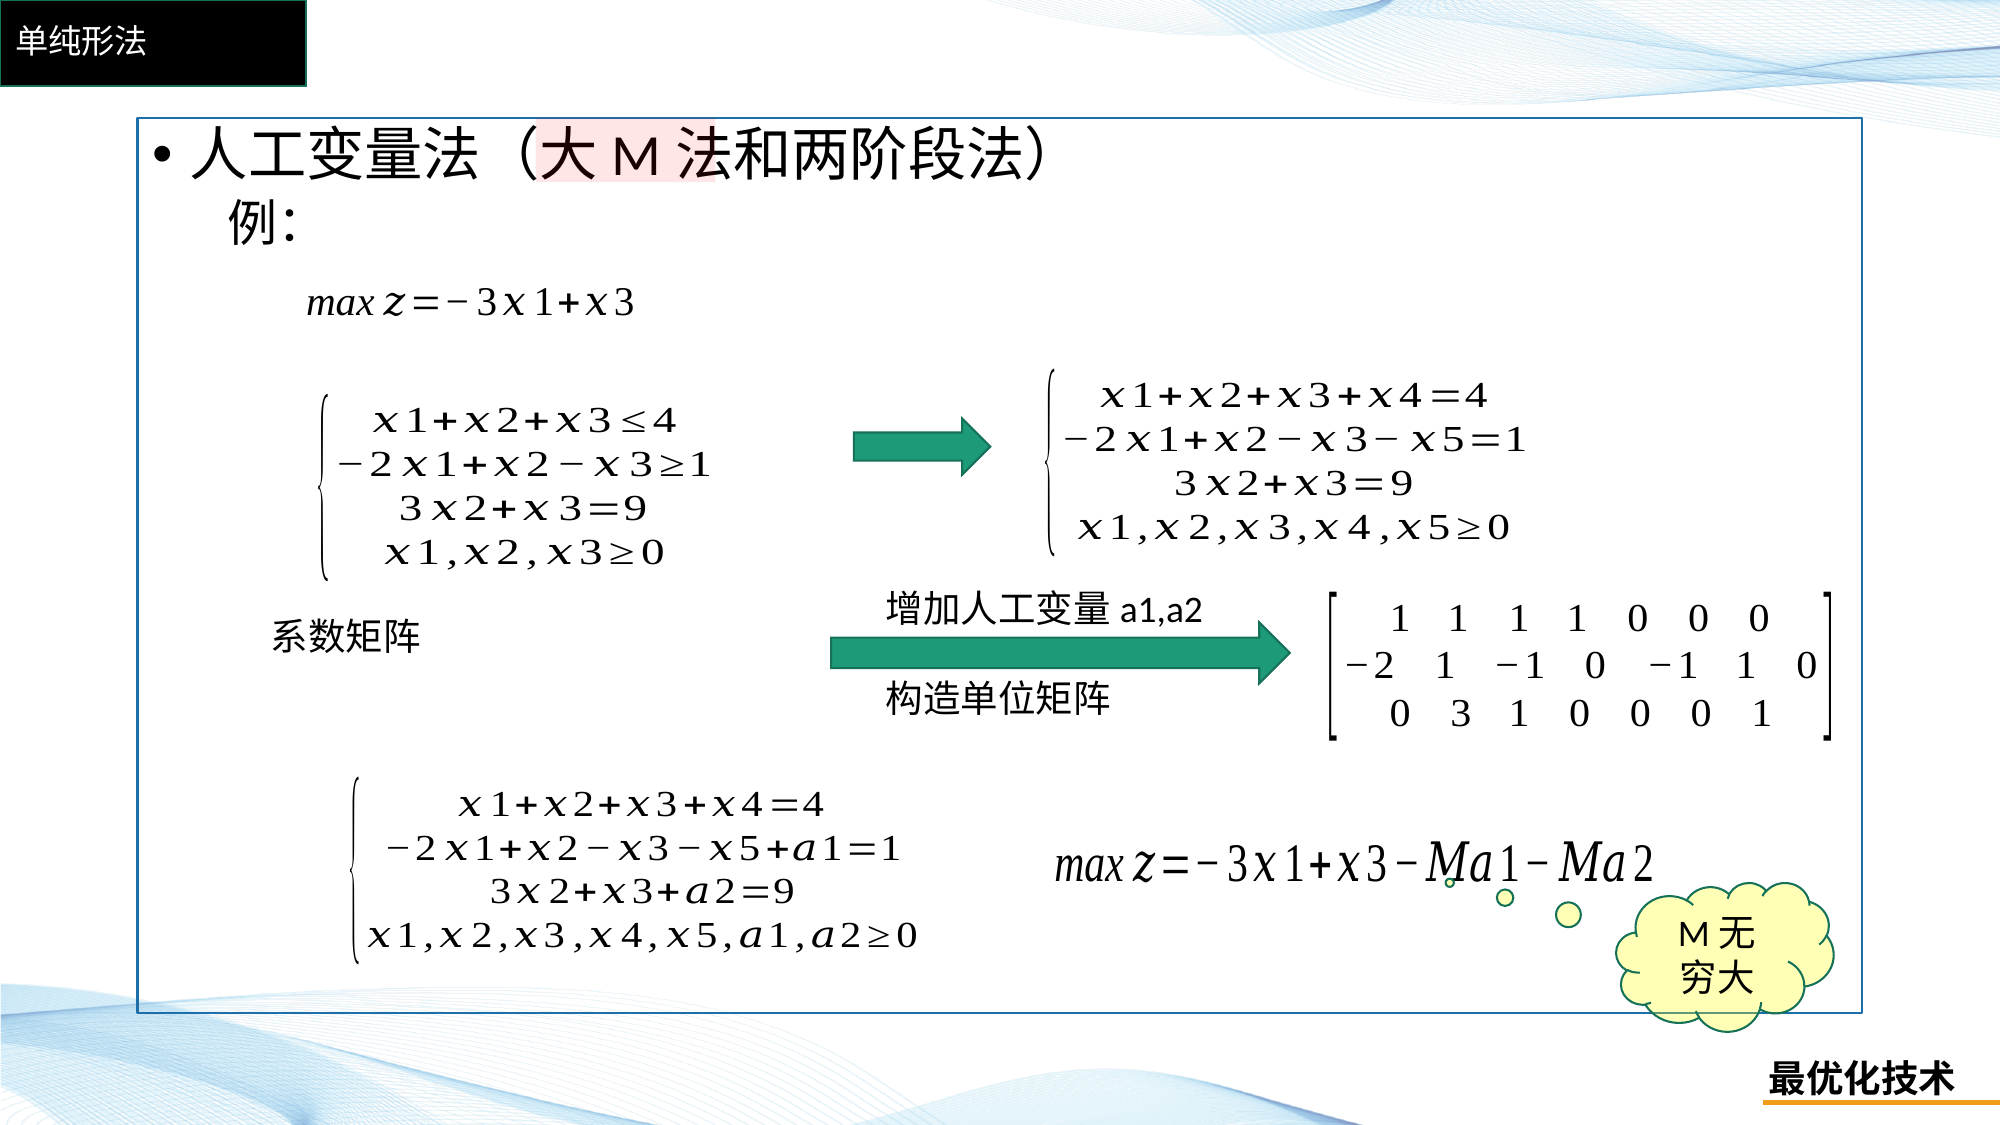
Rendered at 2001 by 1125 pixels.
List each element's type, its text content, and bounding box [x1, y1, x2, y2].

list 人工变量法（大M法和两阶段法） 例： [136, 117, 1863, 1014]
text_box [831, 577, 1834, 743]
text_box M无穷大 [1495, 888, 1515, 908]
text_box M无穷大 [1615, 881, 1835, 1033]
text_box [853, 366, 1529, 558]
picture [885, 1, 1999, 148]
text_box M无穷大 [1555, 901, 1582, 929]
picture [2, 977, 1590, 1125]
text_box [535, 117, 716, 183]
title 单纯形法 [0, 0, 1725, 86]
text_box M无穷大 [1444, 877, 1455, 888]
